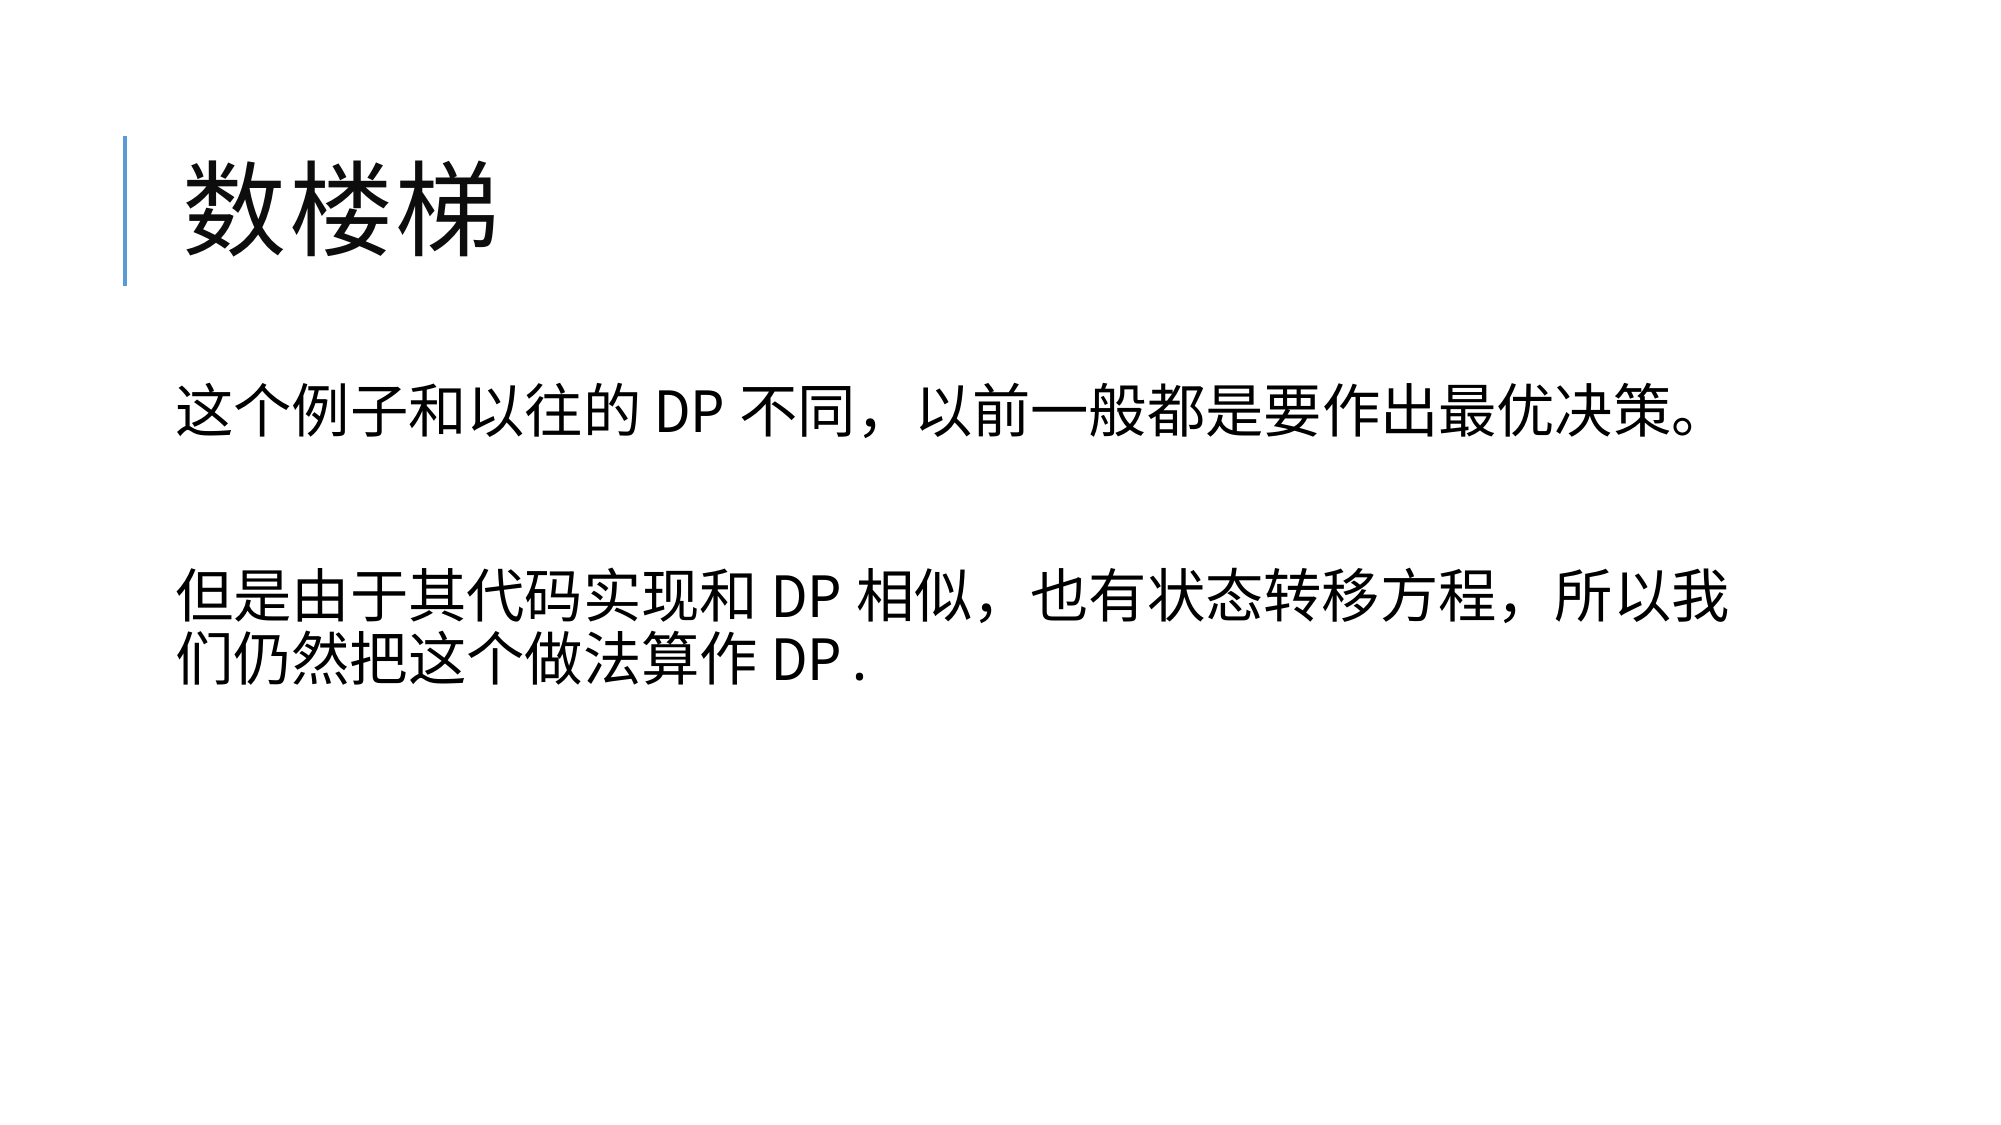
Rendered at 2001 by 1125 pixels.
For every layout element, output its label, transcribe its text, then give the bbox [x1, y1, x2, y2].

title 数楼梯 [168, 96, 1763, 342]
list 这个例子和以往的DP不同，以前一般都是要作出最优决策。 但是由于其代码实现和DP相似，也有状态转移方程，所以我们仍然把这个做法算作DP. [168, 375, 1763, 1035]
